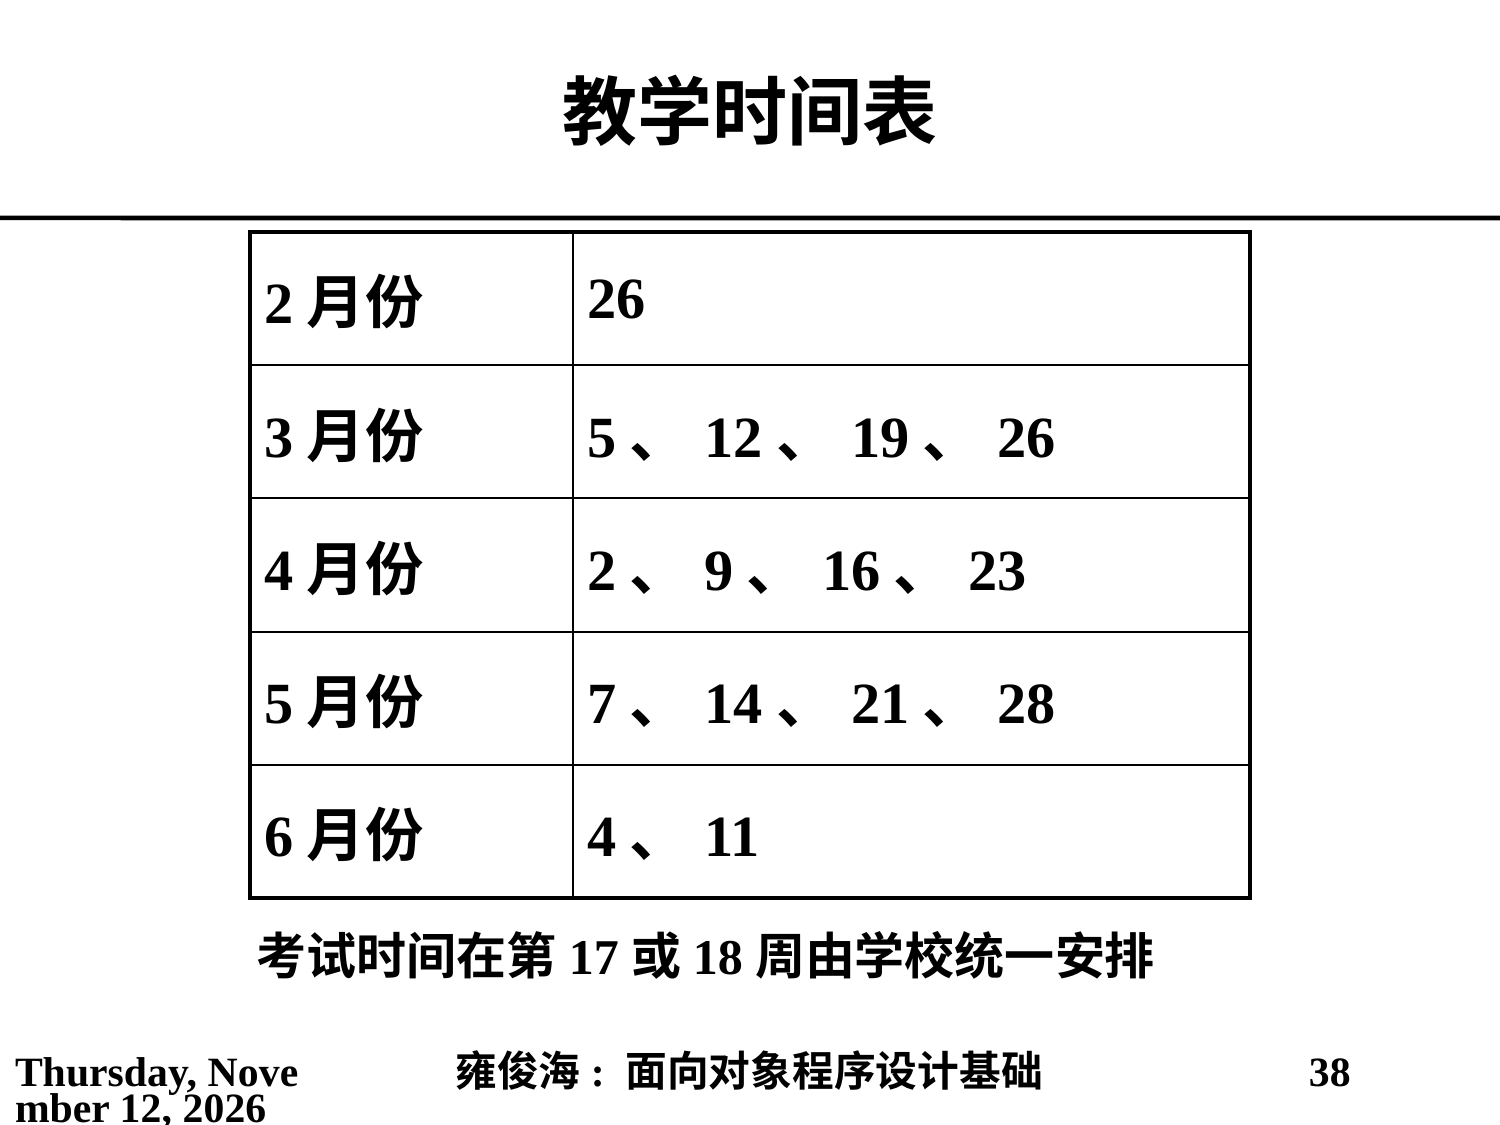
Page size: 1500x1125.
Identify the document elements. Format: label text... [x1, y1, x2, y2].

table_header 2月份 [252, 234, 572, 364]
table_cell 5、12、19、26 [574, 366, 1248, 497]
slide_number 38 [1161, 1042, 1499, 1103]
table_cell 6月份 [252, 766, 572, 896]
table_cell 4月份 [252, 499, 572, 631]
table_cell 5月份 [252, 633, 572, 764]
table_cell 3月份 [252, 366, 572, 497]
title 教学时间表 [0, 0, 1500, 217]
text_box 考试时间在第17或18周由学校统一安排 [242, 916, 1282, 992]
table_cell 4、11 [574, 766, 1248, 896]
footer 雍俊海: 面向对象程序设计基础 [337, 1042, 1161, 1103]
table_cell 7、14、21、28 [574, 633, 1248, 764]
table_cell 2、9、16、23 [574, 499, 1248, 631]
table_header 26 [574, 234, 1248, 364]
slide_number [0, 1042, 337, 1103]
